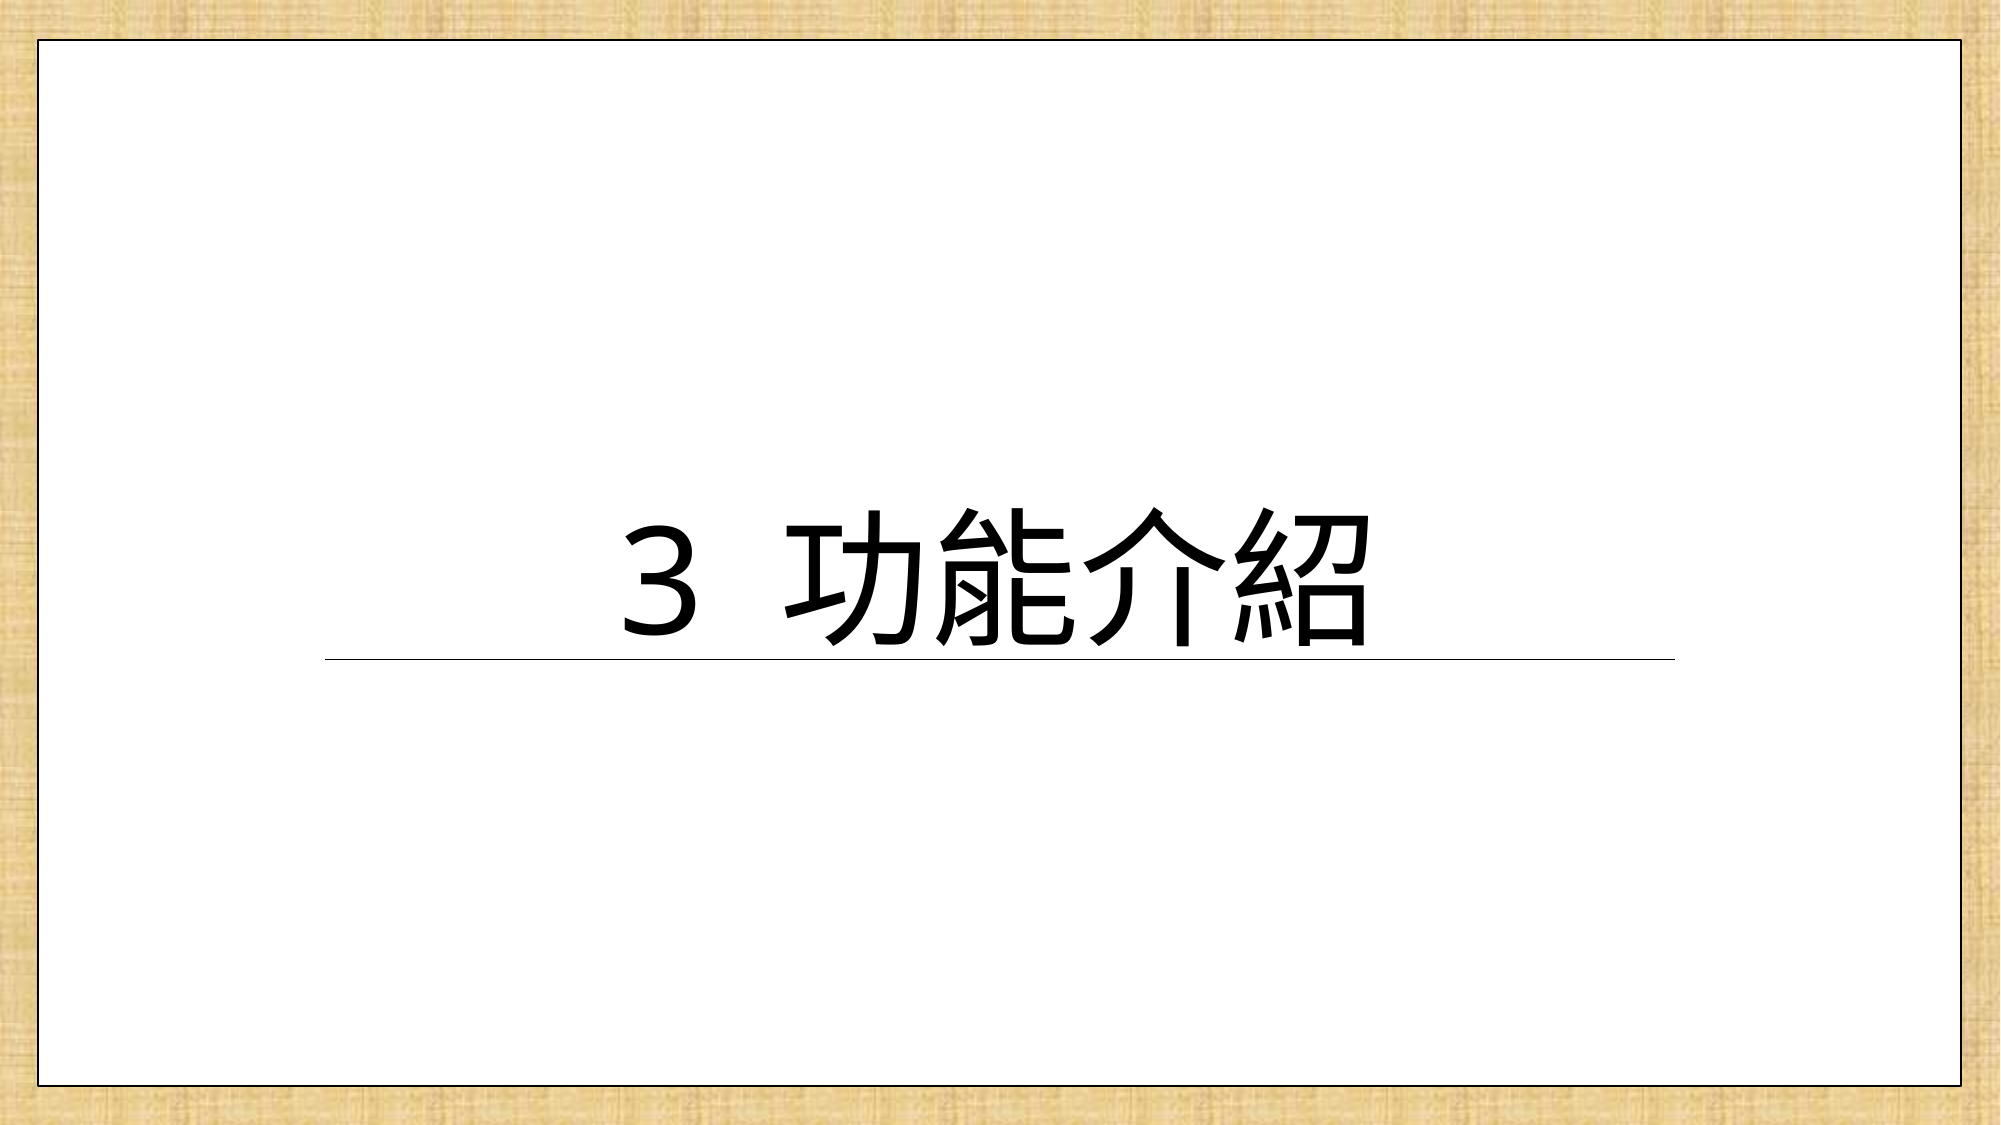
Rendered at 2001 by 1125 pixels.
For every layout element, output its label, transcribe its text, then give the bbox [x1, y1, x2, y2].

picture [0, 0, 2001, 1125]
title 3 功能介紹 [181, 192, 1817, 673]
